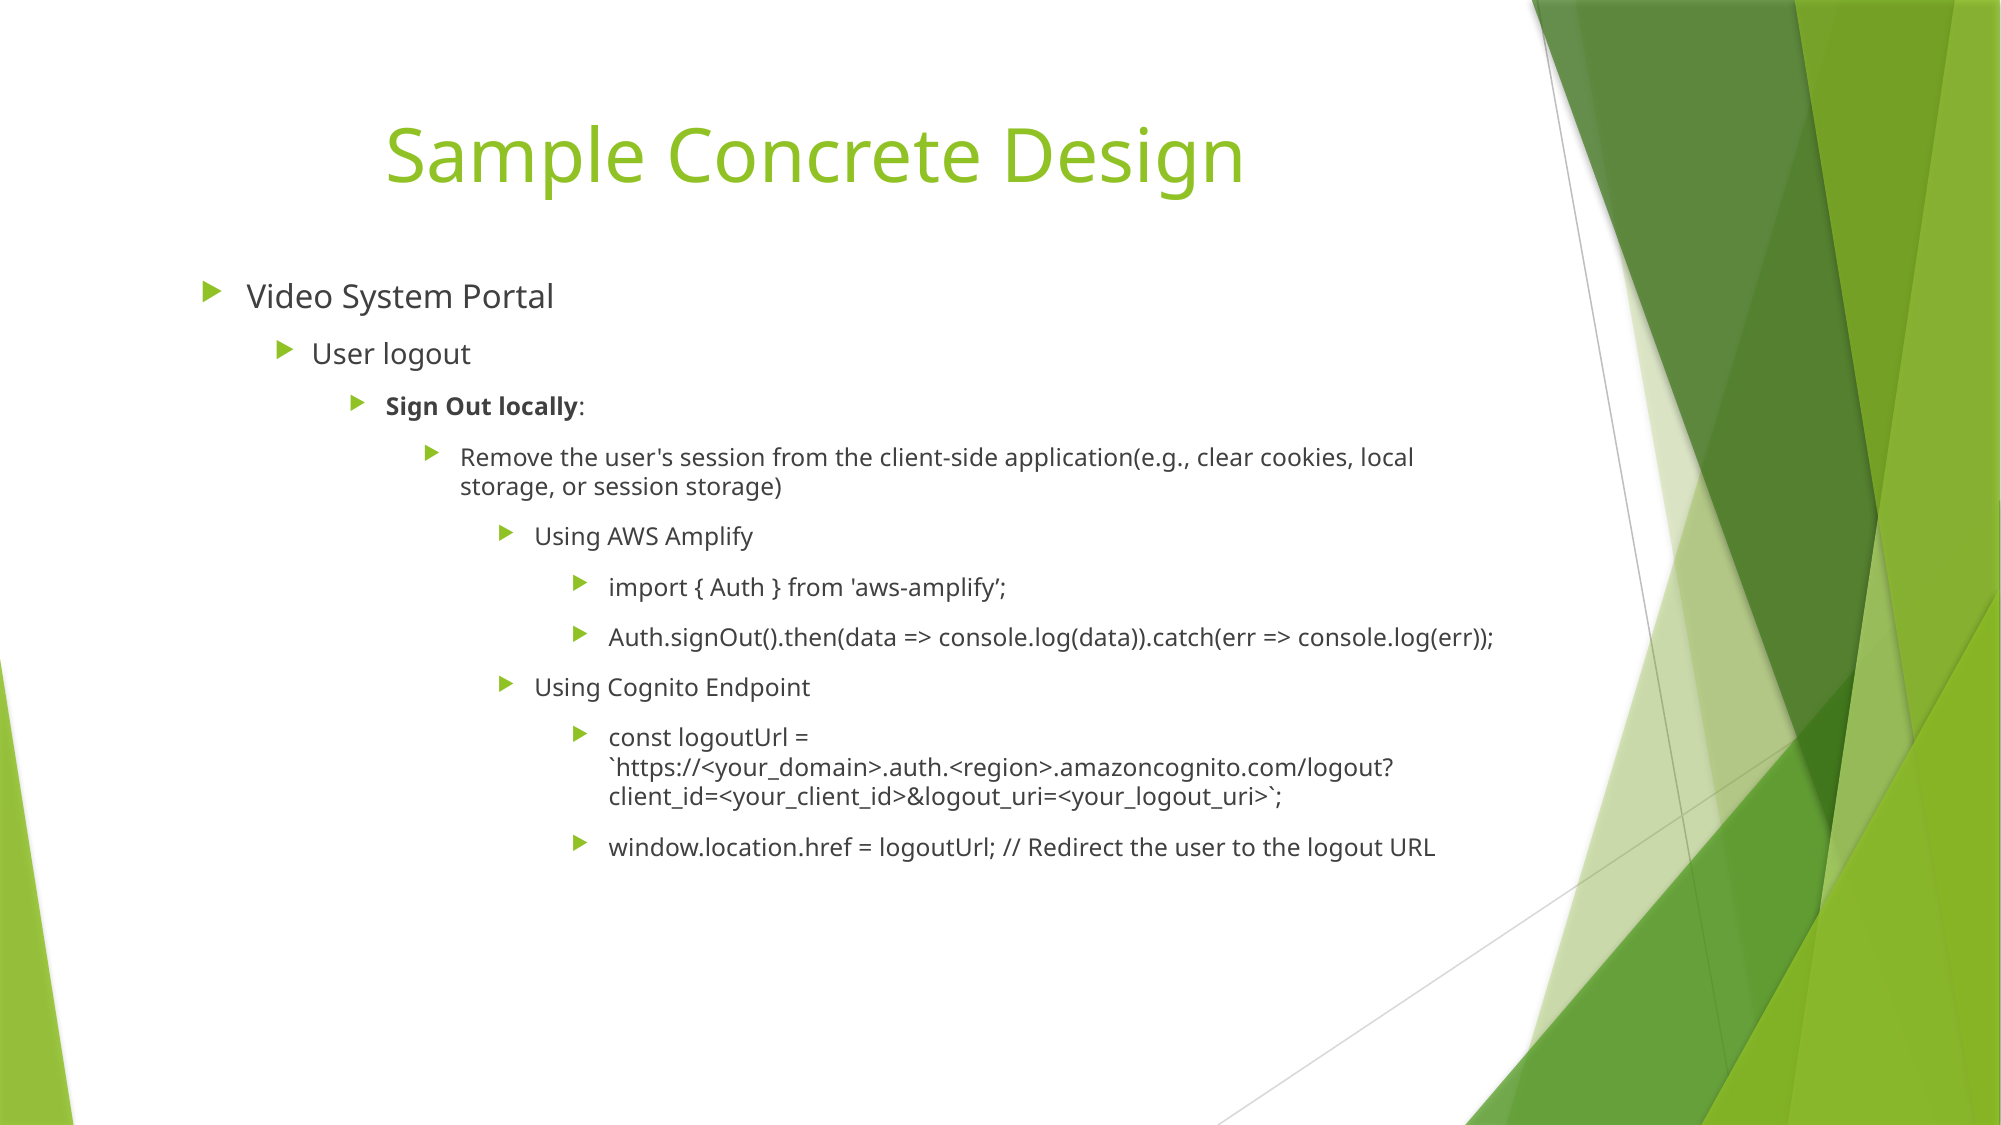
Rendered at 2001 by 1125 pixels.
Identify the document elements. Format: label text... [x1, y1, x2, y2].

title Sample Concrete Design [111, 99, 1522, 268]
list Video System Portal User logout Sign Out locally: Remove the user's session from the client-side application(e.g., clear cookies, local storage, or session storage) Using AWS Amplify import { Auth } from 'aws-amplify’; Auth.signOut().then(data => console.log(data)).catch(err => console.log(err)); Using Cognito Endpoint const logoutUrl = `https://<your_domain>.auth.<region>.amazoncognito.com/logout?client_id=<your_client_id>&logout_uri=<your_logout_uri>`; window.location.href = logoutUrl; // Redirect the user to the logout URL [111, 268, 1522, 905]
